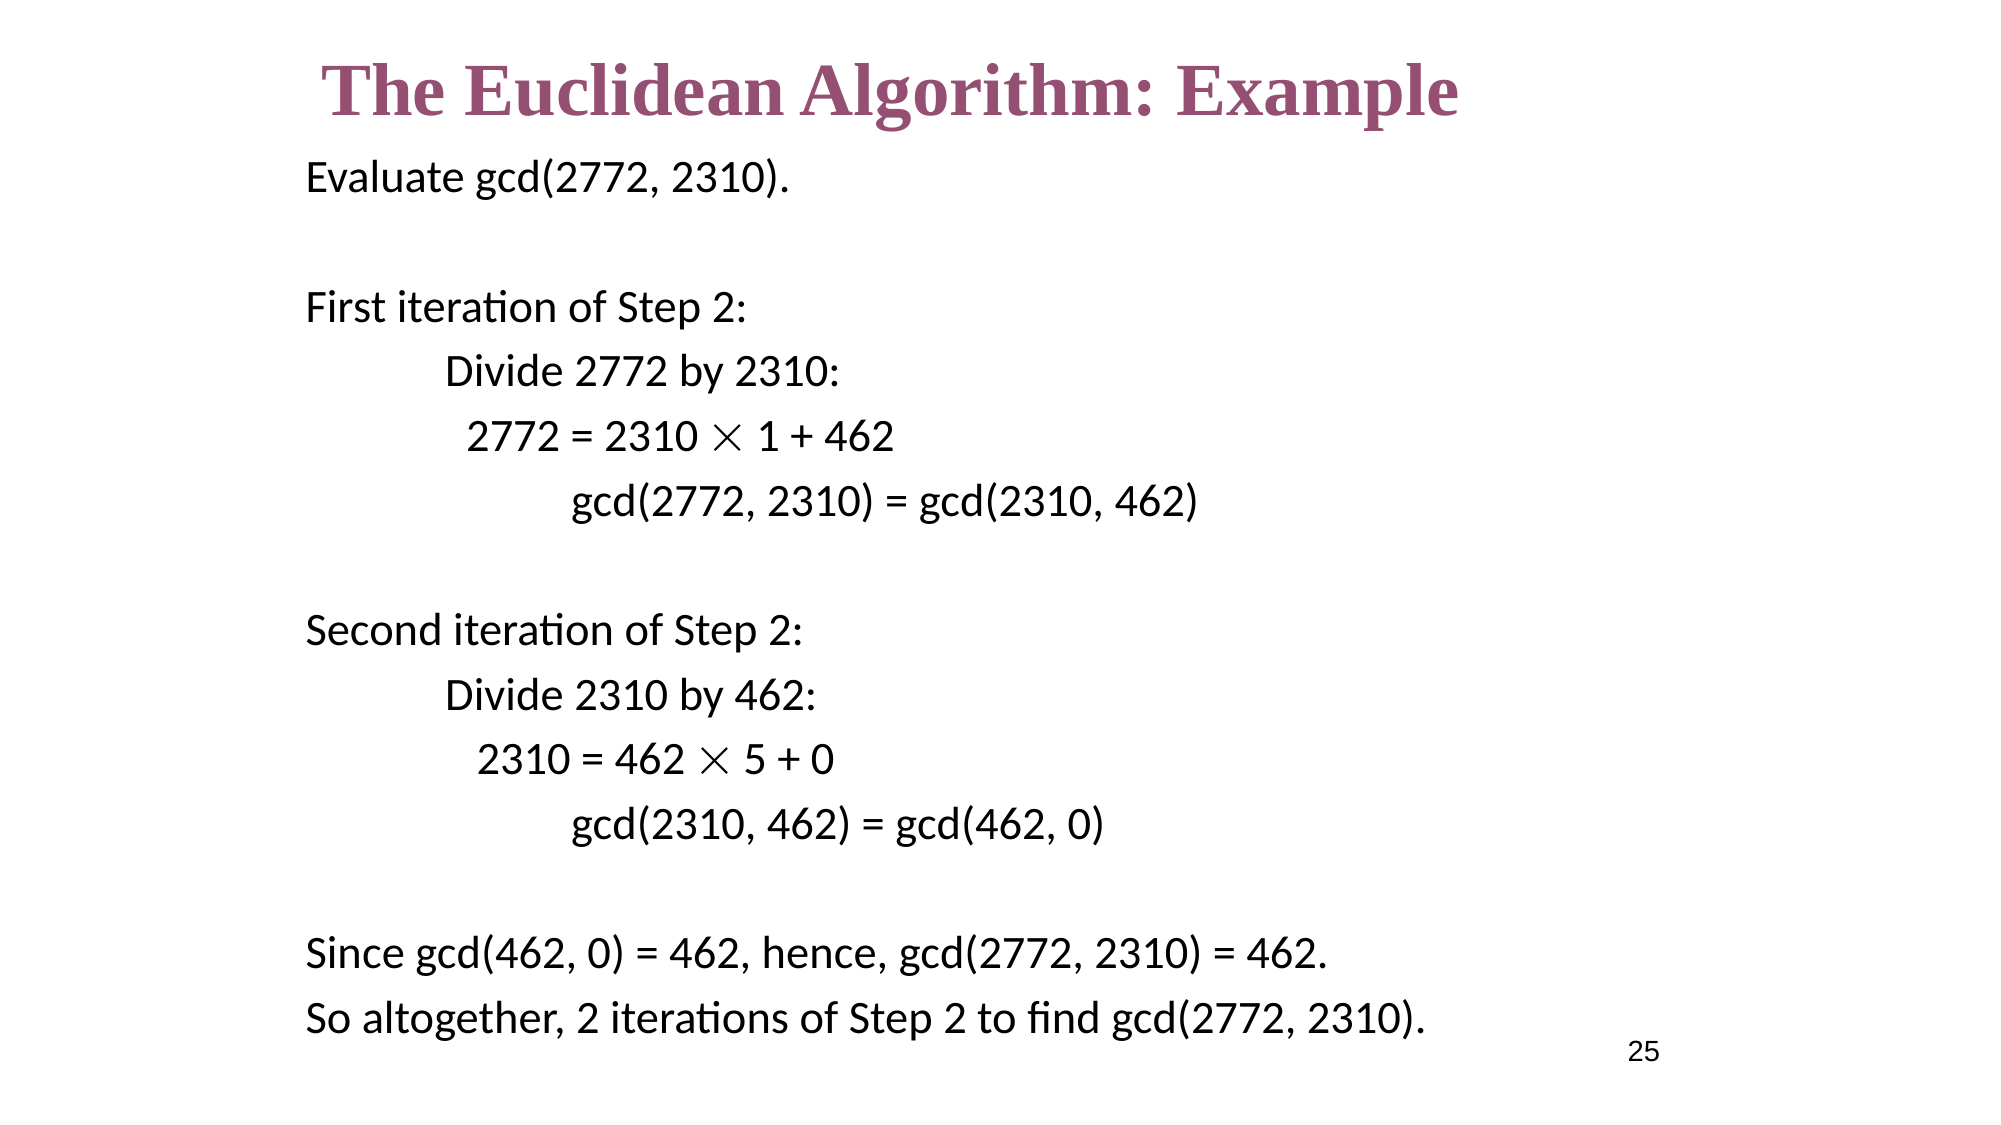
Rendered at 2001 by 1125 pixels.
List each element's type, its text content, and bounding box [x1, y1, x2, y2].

title The Euclidean Algorithm: Example [306, 30, 1657, 152]
text_box 25 [1325, 1024, 1675, 1103]
list Evaluate gcd(2772, 2310). First iteration of Step 2: Divide 2772 by 2310: 2772 = 2310  1 + 462 gcd(2772, 2310) = gcd(2310, 462) Second iteration of Step 2: Divide 2310 by 462: 2310 = 462  5 + 0 gcd(2310, 462) = gcd(462, 0) Since gcd(462, 0) = 462, hence, gcd(2772, 2310) = 462. So altogether, 2 iterations of Step 2 to find gcd(2772, 2310). [290, 145, 1641, 1059]
